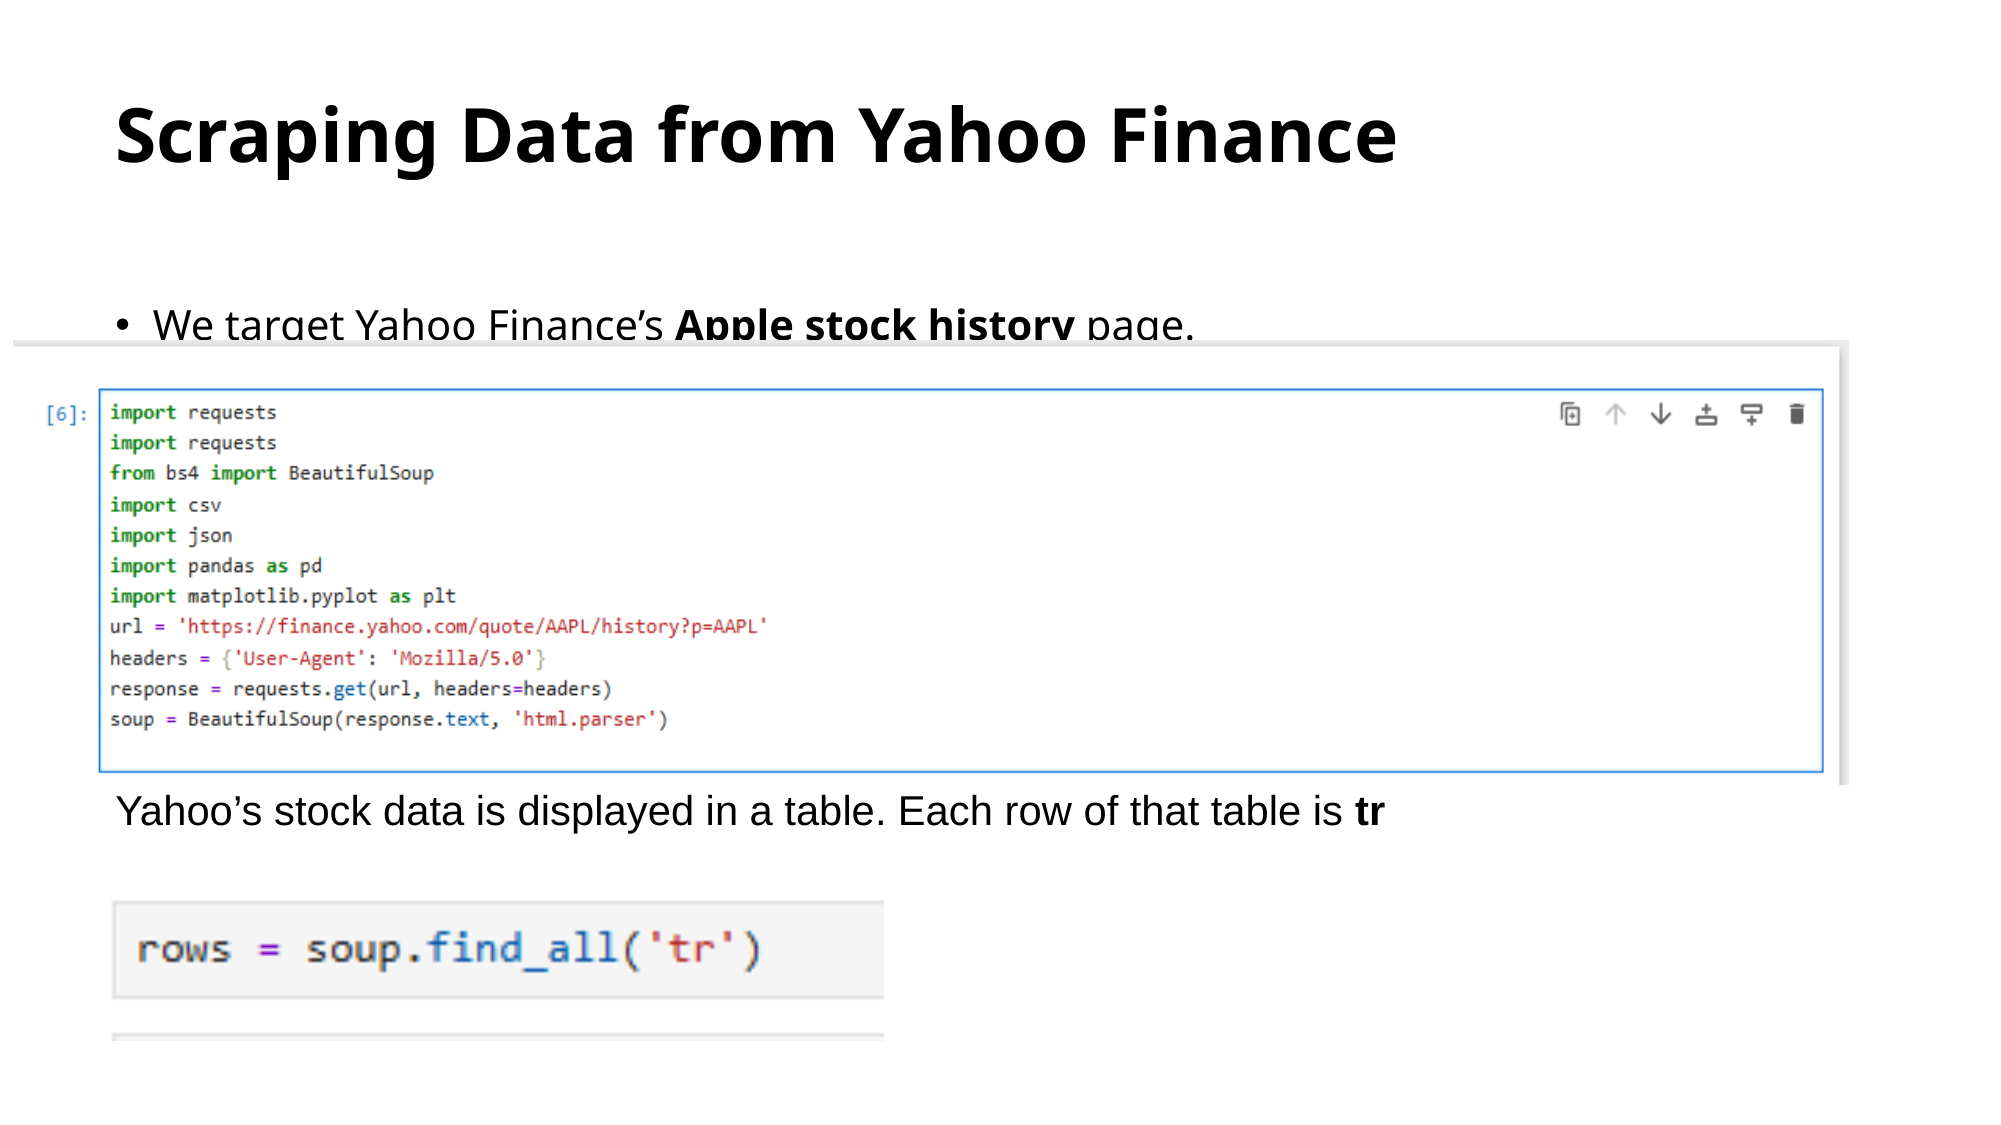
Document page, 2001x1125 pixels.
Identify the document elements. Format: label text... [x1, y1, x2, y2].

picture [13, 340, 1849, 785]
picture [100, 895, 884, 1041]
list We target Yahoo Finance’s Apple stock history page. Yahoo’s stock data is displayed in a table. Each row of that table is tr [100, 281, 1849, 340]
title Scraping Data from Yahoo Finance [100, 90, 1849, 276]
list We target Yahoo Finance’s Apple stock history page. Yahoo’s stock data is displayed in a table. Each row of that table is tr [100, 785, 1849, 1035]
